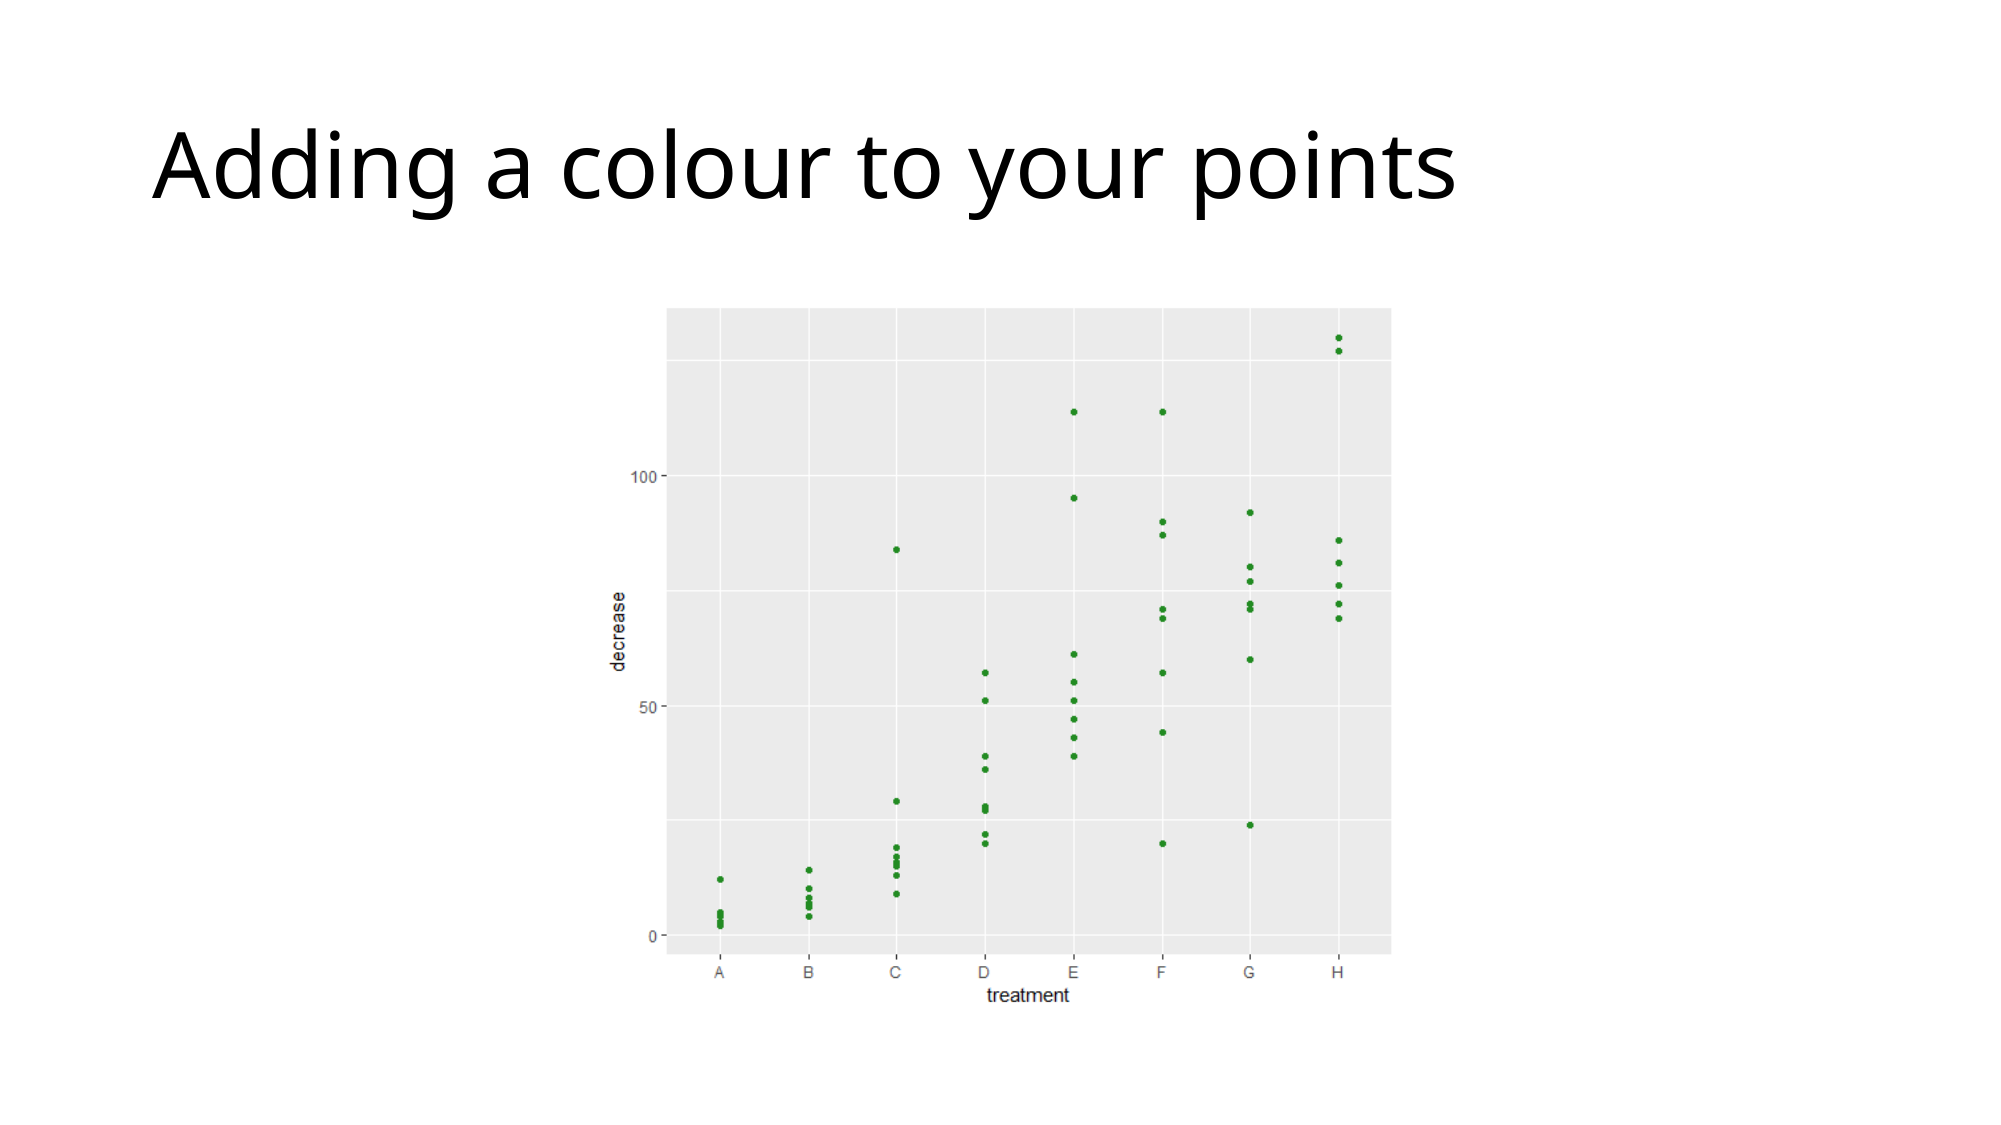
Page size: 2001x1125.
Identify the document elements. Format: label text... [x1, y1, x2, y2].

title Adding a colour to your points [137, 59, 1863, 278]
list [598, 298, 1402, 1014]
